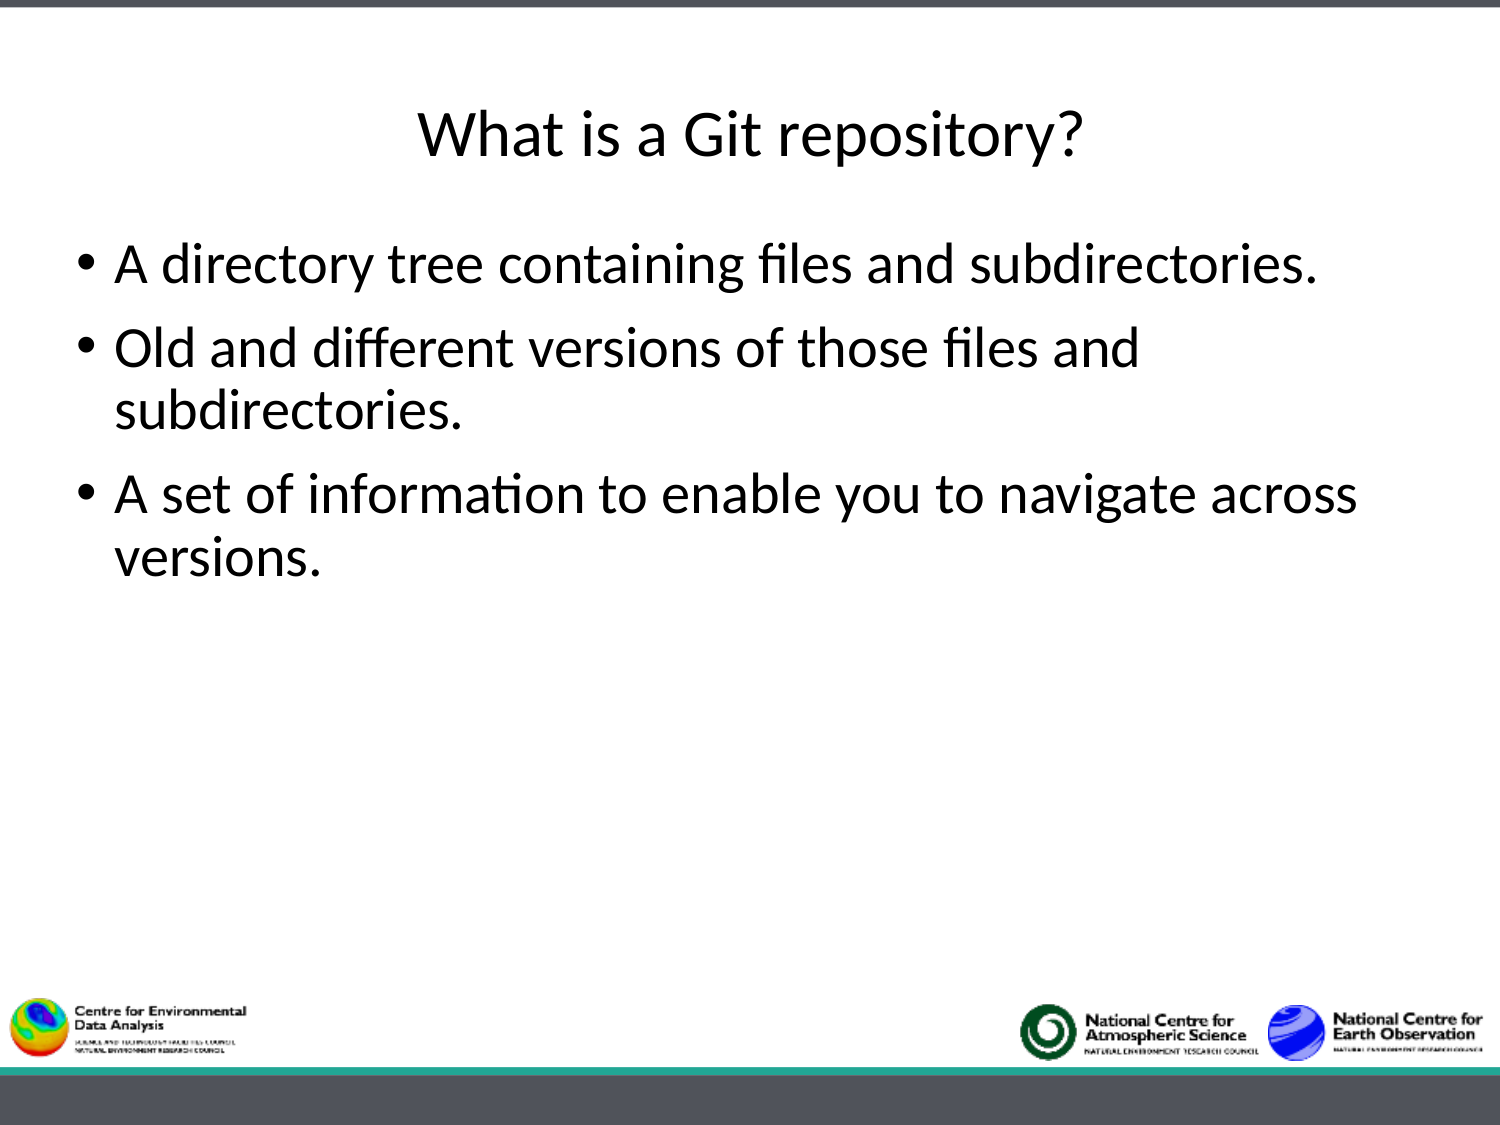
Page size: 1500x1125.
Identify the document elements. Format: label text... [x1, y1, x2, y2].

list A directory tree containing files and subdirectories. Old and different versions of those files and subdirectories. A set of information to enable you to navigate across versions. [61, 225, 1443, 940]
picture [0, 0, 1500, 1125]
title What is a Git repository? [61, 62, 1443, 207]
